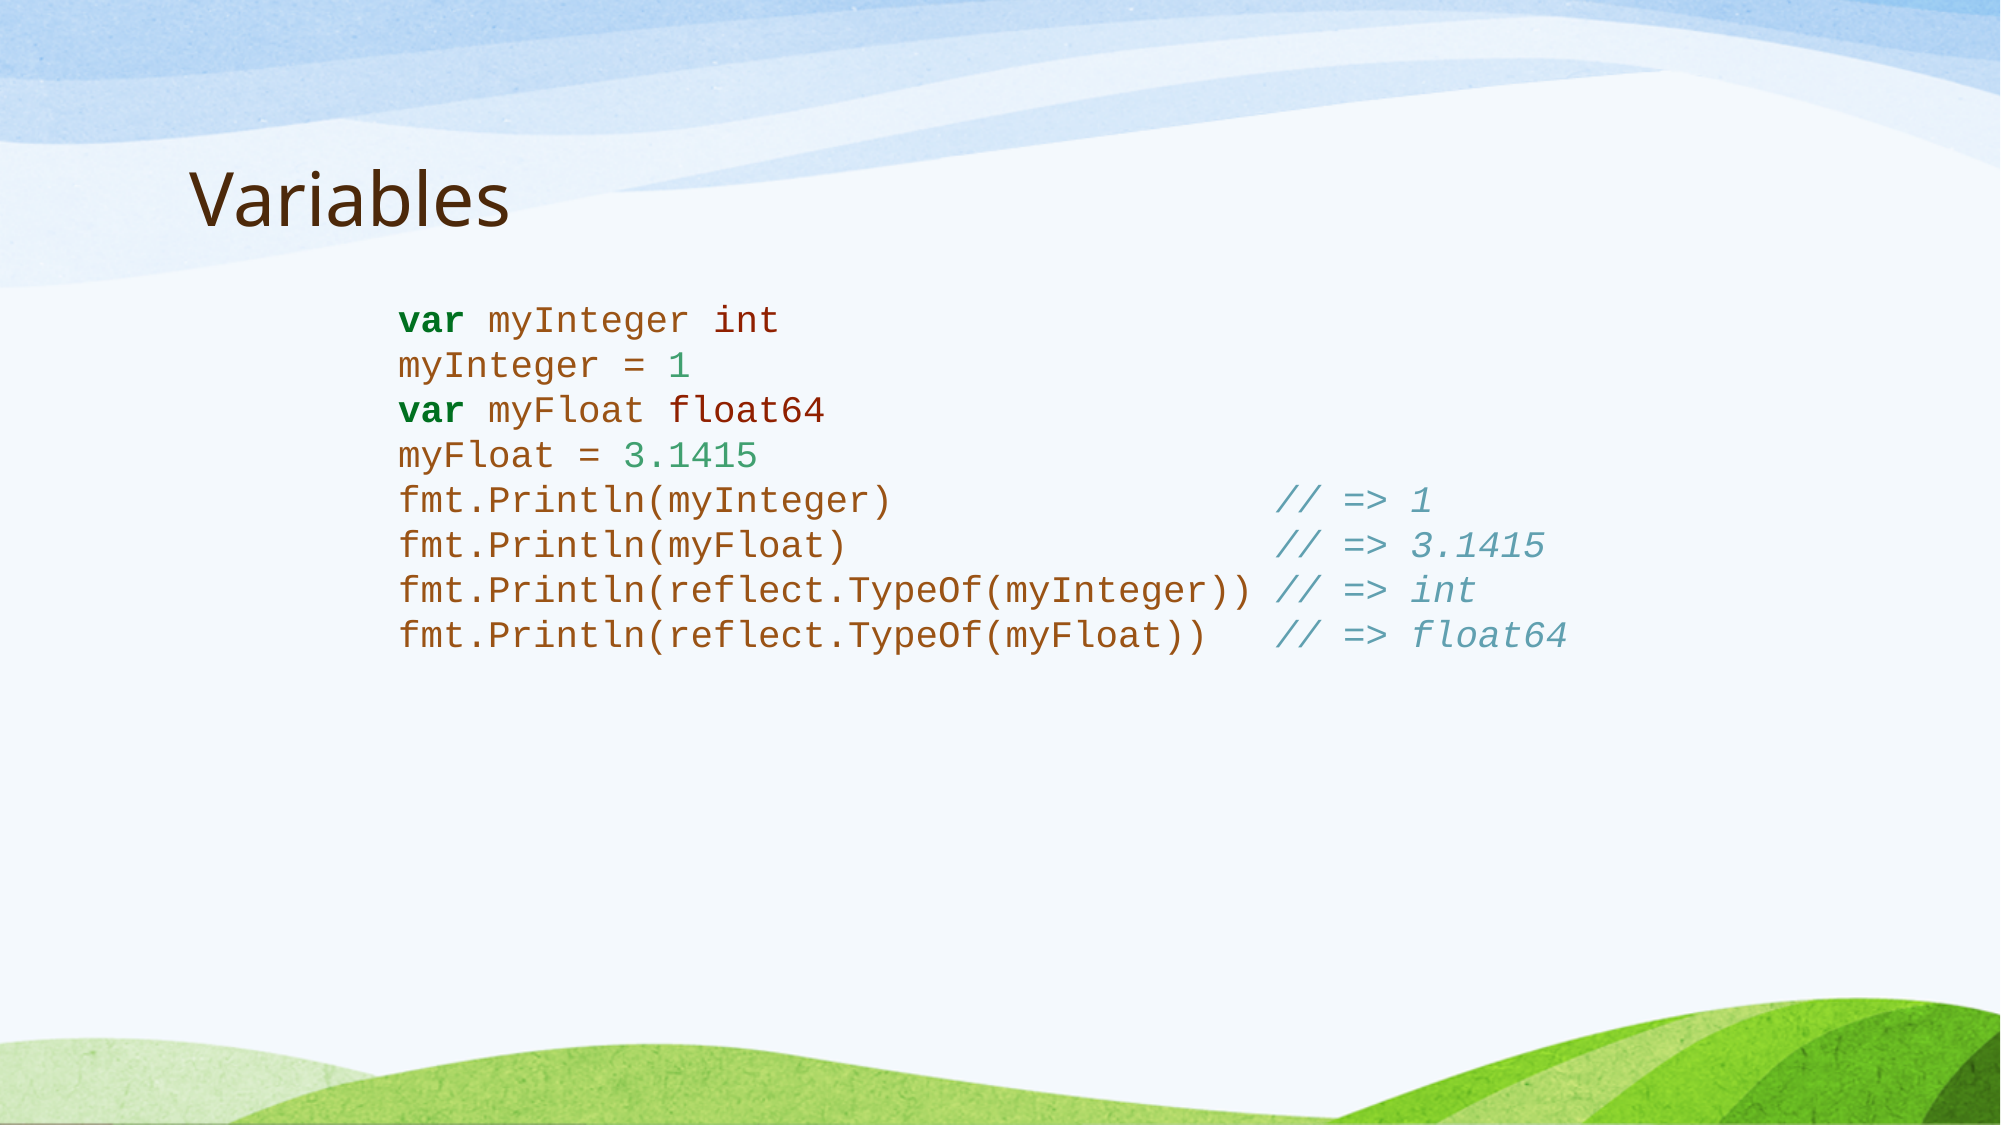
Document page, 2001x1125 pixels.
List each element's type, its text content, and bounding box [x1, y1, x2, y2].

list var myInteger int myInteger = 1 var myFloat float64 myFloat = 3.1415 fmt.Println(myInteger) // => 1 fmt.Println(myFloat) // => 3.1415 fmt.Println(reflect.TypeOf(myInteger)) // => int fmt.Println(reflect.TypeOf(myFloat)) // => float64 [174, 287, 1825, 982]
picture [0, 0, 2001, 1125]
title Variables [174, 50, 1825, 250]
